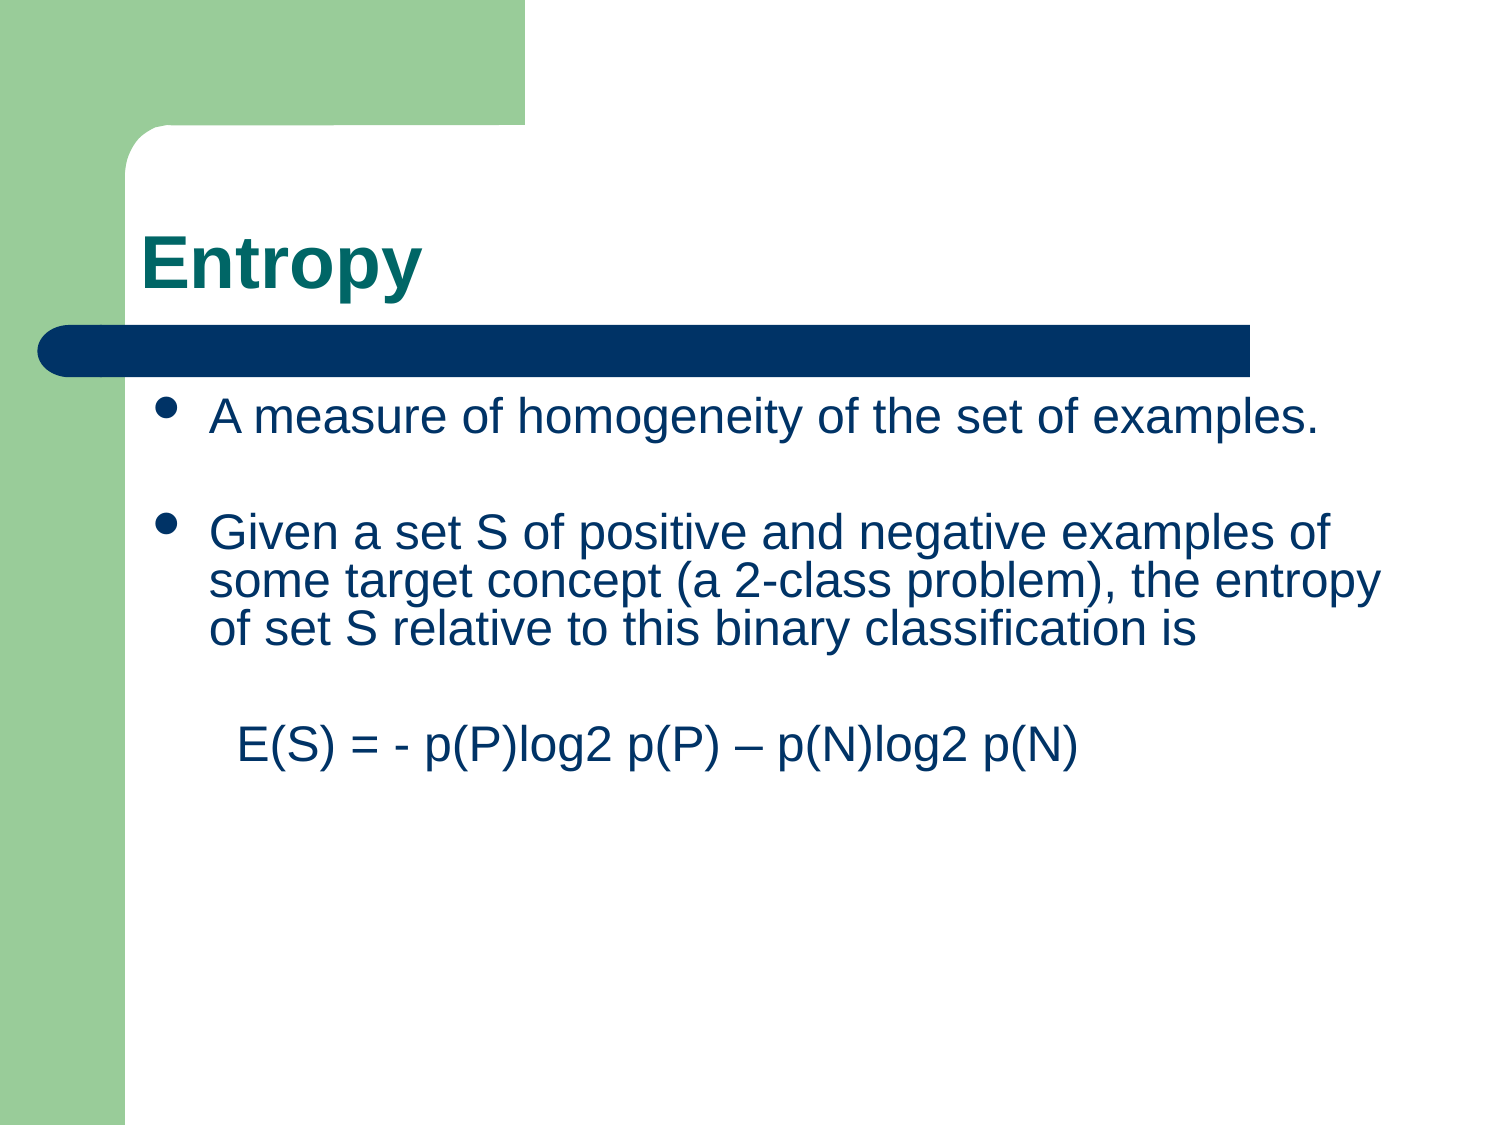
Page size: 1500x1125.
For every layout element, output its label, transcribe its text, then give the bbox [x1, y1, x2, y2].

list A measure of homogeneity of the set of examples. Given a set S of positive and negative examples of some target concept (a 2-class problem), the entropy of set S relative to this binary classification is E(S) = - p(P)log2 p(P) – p(N)log2 p(N) [137, 387, 1400, 999]
title Entropy [125, 125, 1425, 313]
